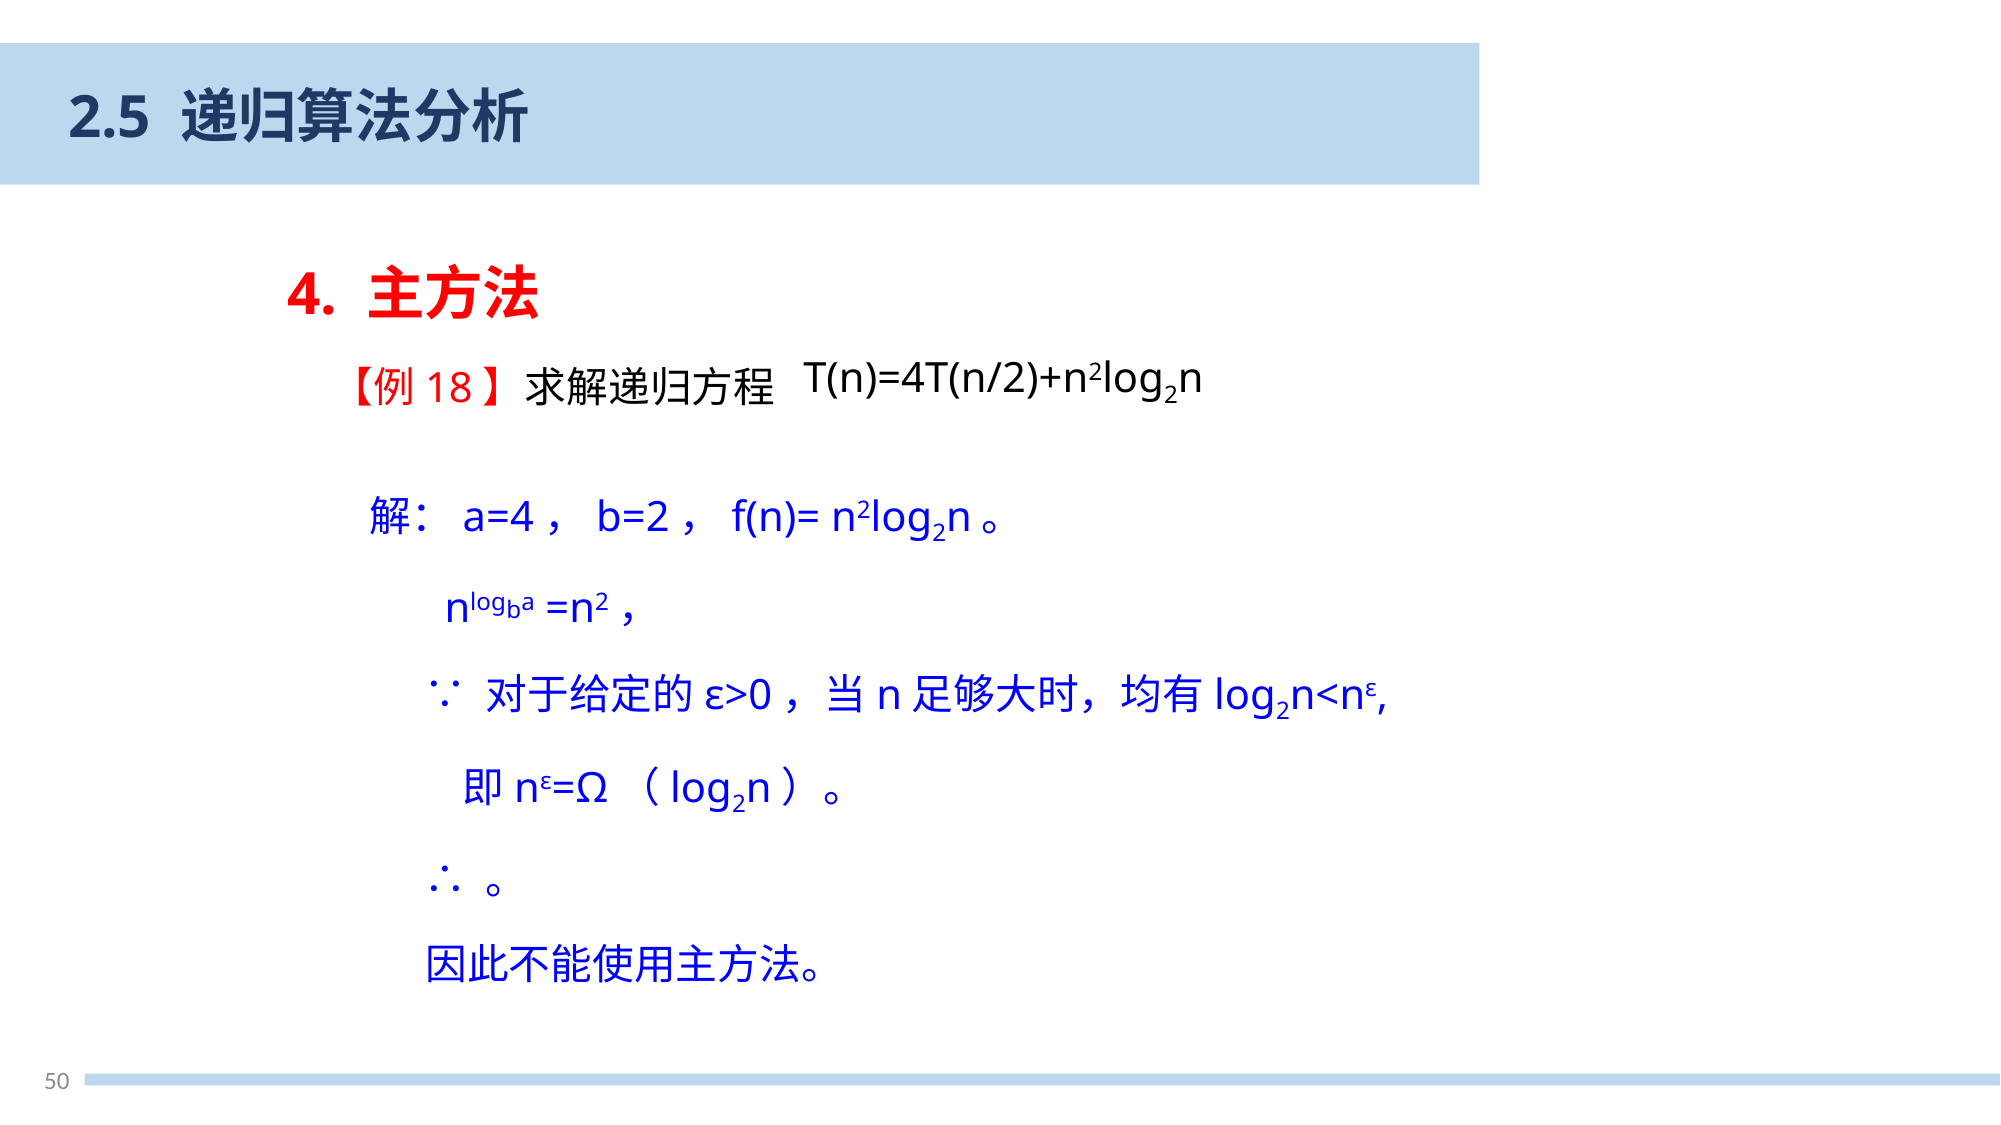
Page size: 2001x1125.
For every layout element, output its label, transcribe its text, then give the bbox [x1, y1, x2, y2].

text_box 4. 主方法 【例18】求解递归方程 [272, 234, 1543, 419]
list 2.5 递归算法分析 [0, 42, 1480, 185]
text_box T(n)=4T(n/2)+n2log2n [788, 343, 1480, 416]
slide_number 50 [0, 1049, 85, 1110]
